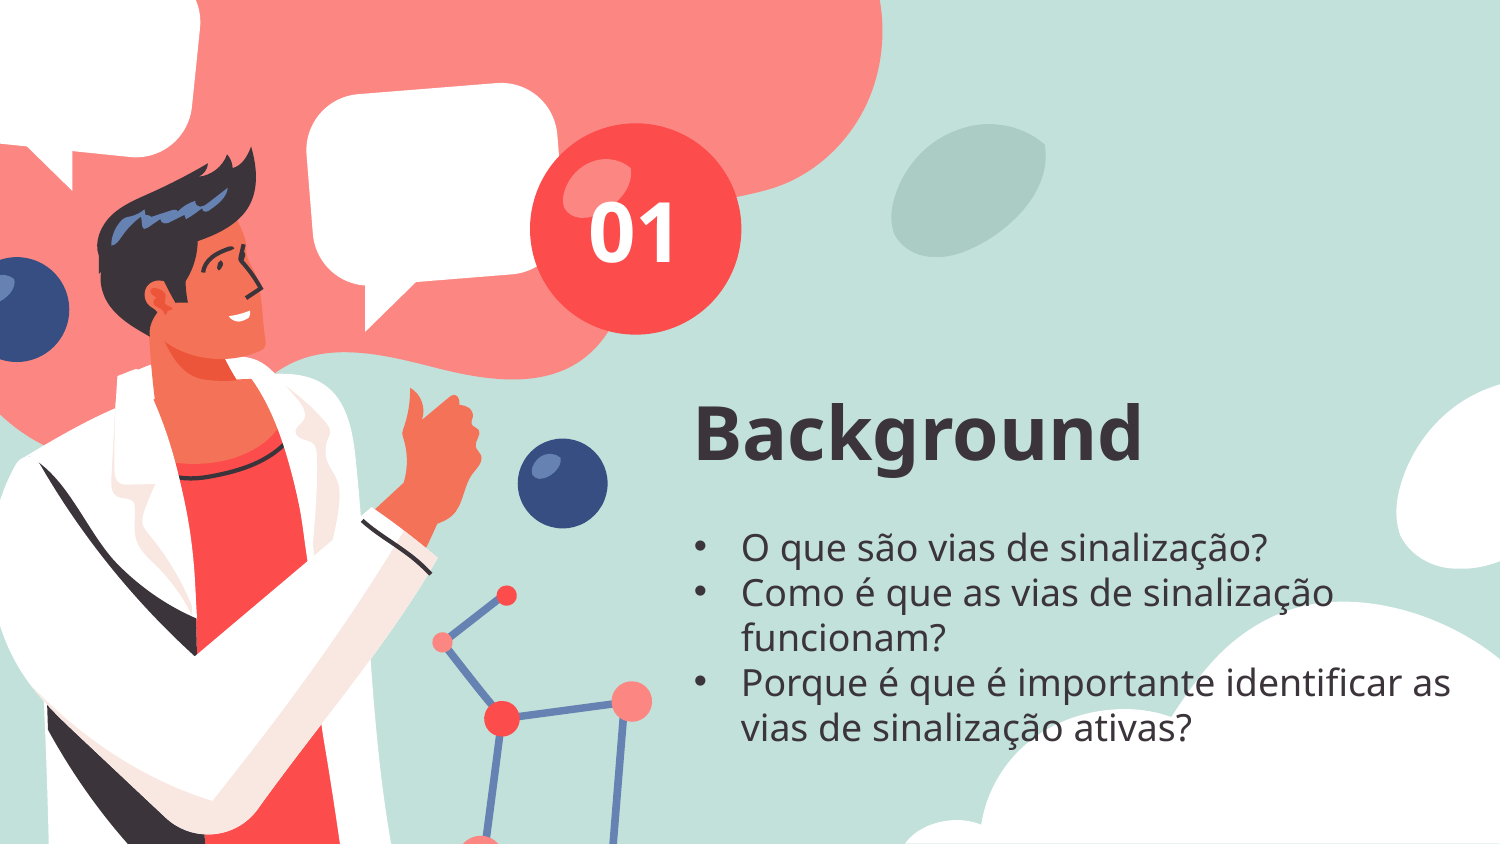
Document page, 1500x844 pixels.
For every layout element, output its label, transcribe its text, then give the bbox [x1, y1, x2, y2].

title Background [677, 324, 1383, 537]
text_box [891, 124, 1046, 258]
subtitle O que são vias de sinalização? Como é que as vias de sinalização funcionam? Porque é que é importante identificar as vias de sinalização ativas? [678, 508, 1478, 765]
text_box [0, 0, 655, 844]
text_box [529, 123, 742, 335]
